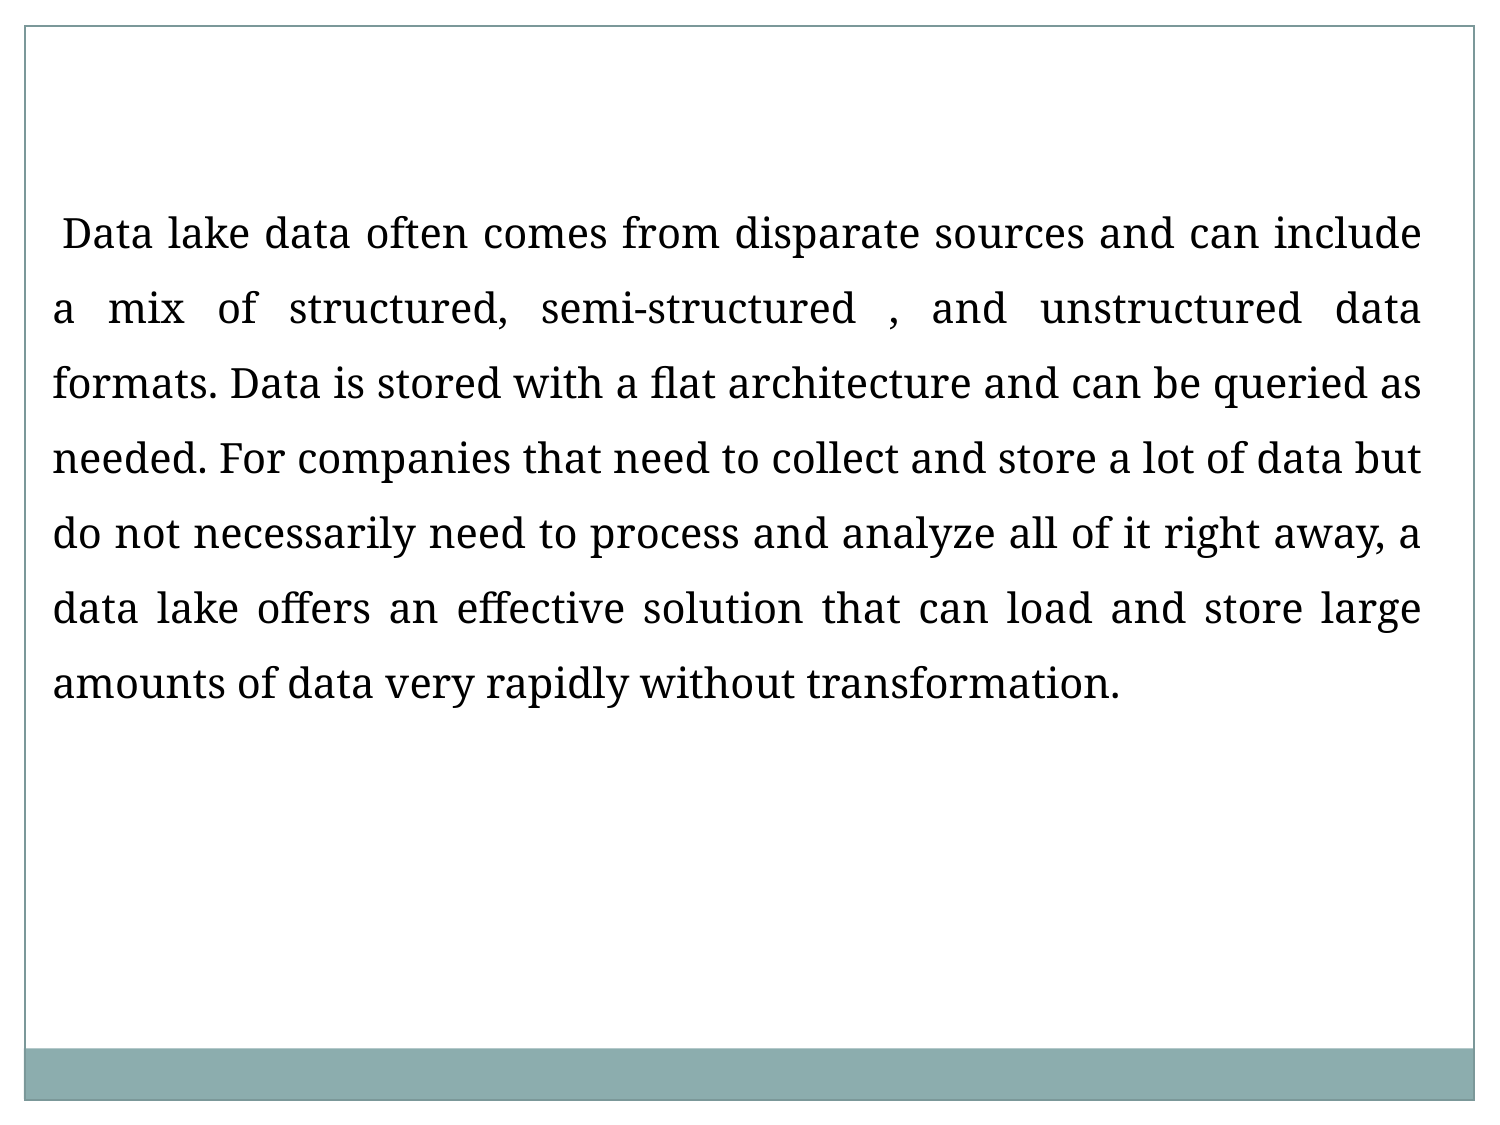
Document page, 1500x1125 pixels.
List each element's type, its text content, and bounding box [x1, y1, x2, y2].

text_box Data lake data often comes from disparate sources and can include a mix of structured, semi-structured , and unstructured data formats. Data is stored with a flat architecture and can be queried as needed. For companies that need to collect and store a lot of data but do not necessarily need to process and analyze all of it right away, a data lake offers an effective solution that can load and store large amounts of data very rapidly without transformation. [37, 174, 1438, 715]
